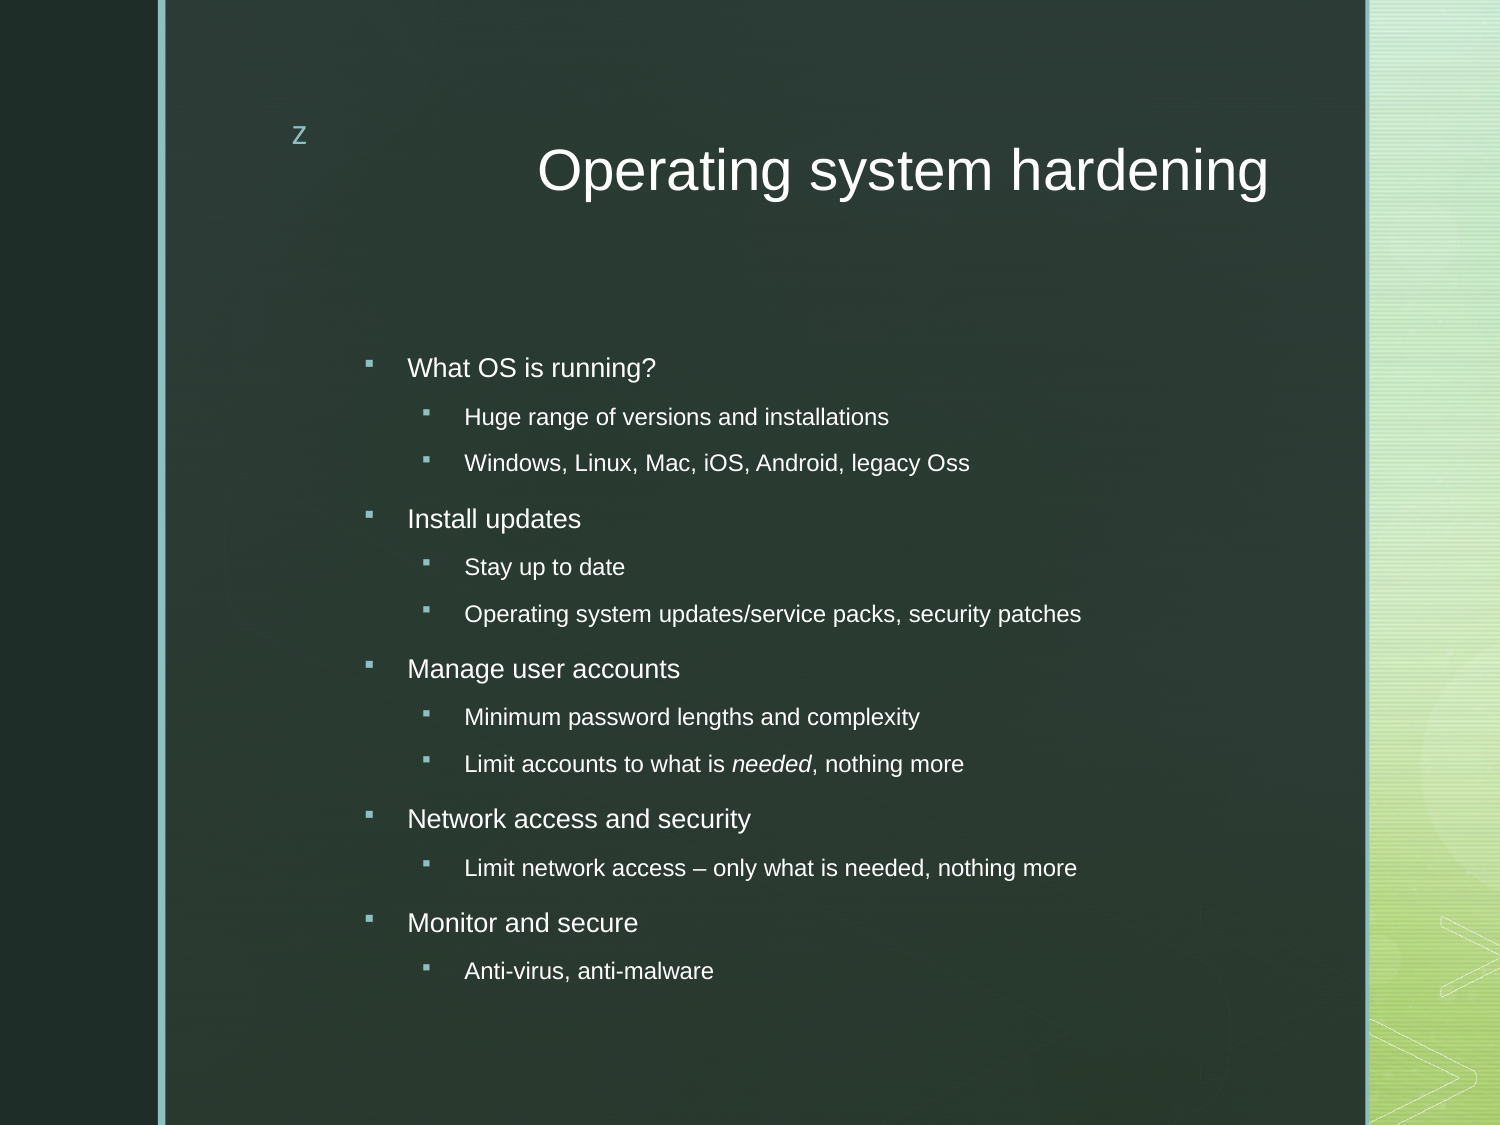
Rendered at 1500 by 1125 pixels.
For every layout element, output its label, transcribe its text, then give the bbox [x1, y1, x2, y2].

list What OS is running? Huge range of versions and installations Windows, Linux, Mac, iOS, Android, legacy Oss Install updates Stay up to date Operating system updates/service packs, security patches Manage user accounts Minimum password lengths and complexity Limit accounts to what is needed, nothing more Network access and security Limit network access – only what is needed, nothing more Monitor and secure Anti-virus, anti-malware [348, 336, 1286, 993]
title Operating system hardening [321, 132, 1286, 310]
picture [1370, 0, 1500, 1125]
